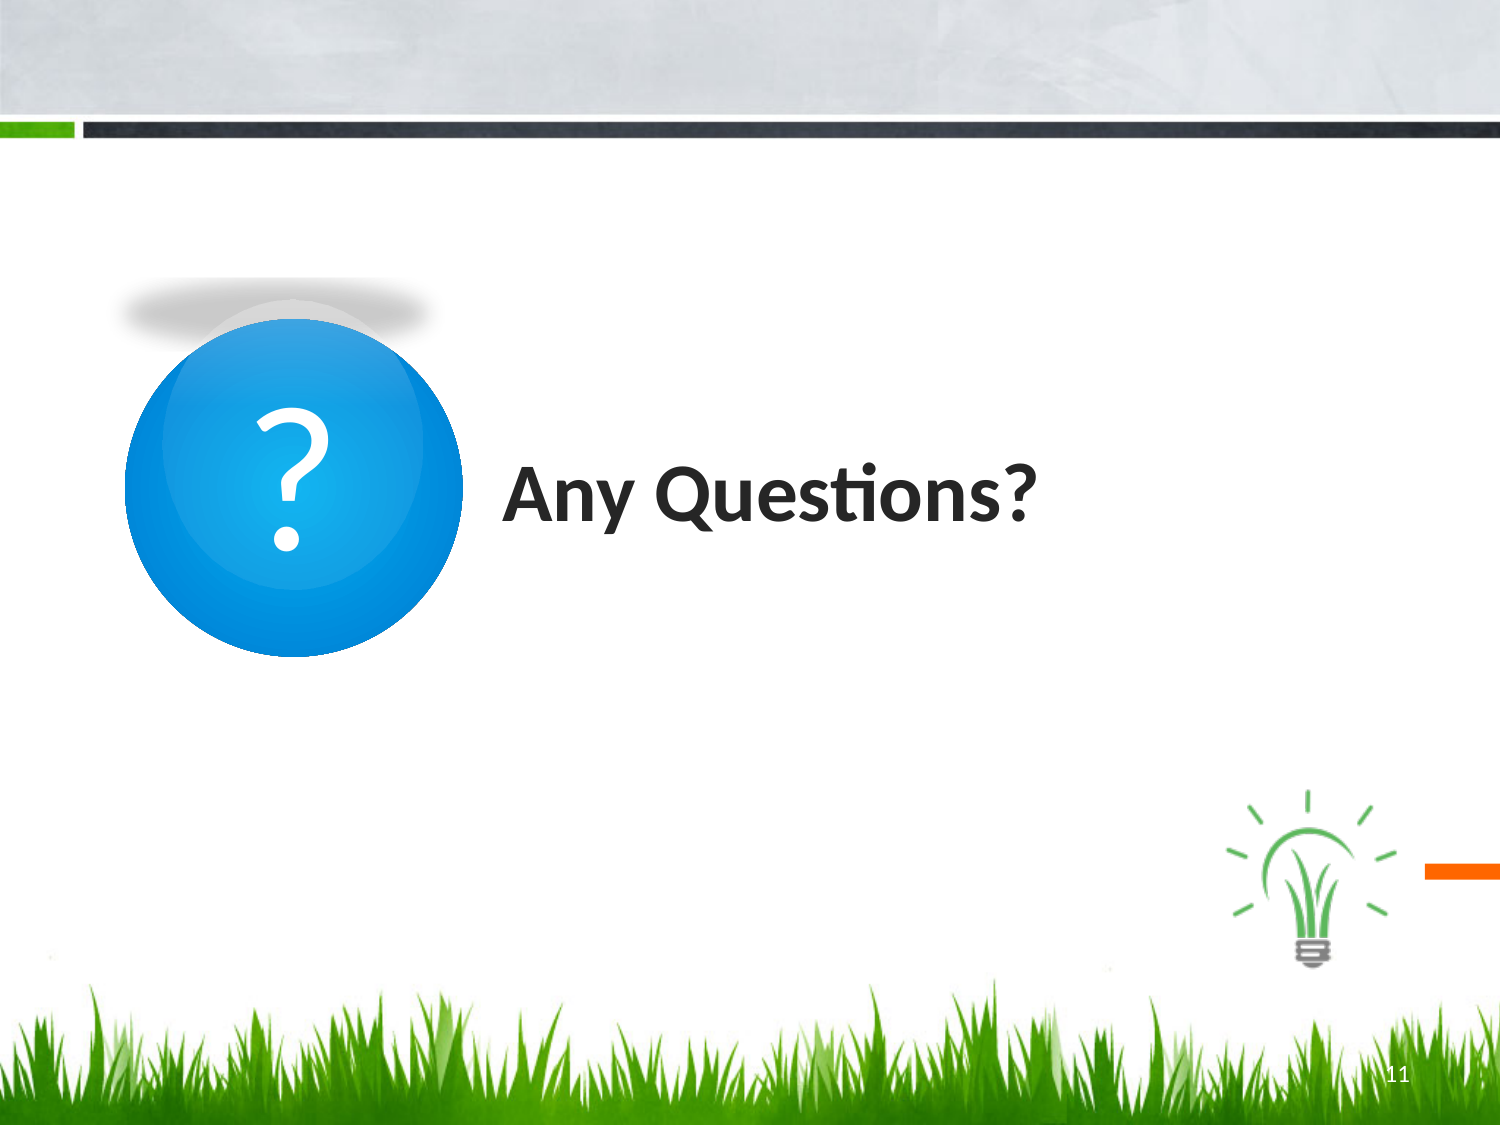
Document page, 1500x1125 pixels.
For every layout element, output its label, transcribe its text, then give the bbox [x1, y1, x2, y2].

picture [0, 0, 1500, 1125]
slide_number 11 [1074, 1042, 1425, 1103]
text_box [122, 348, 465, 659]
text_box ? [160, 297, 425, 592]
title Any Questions? [487, 326, 1450, 650]
